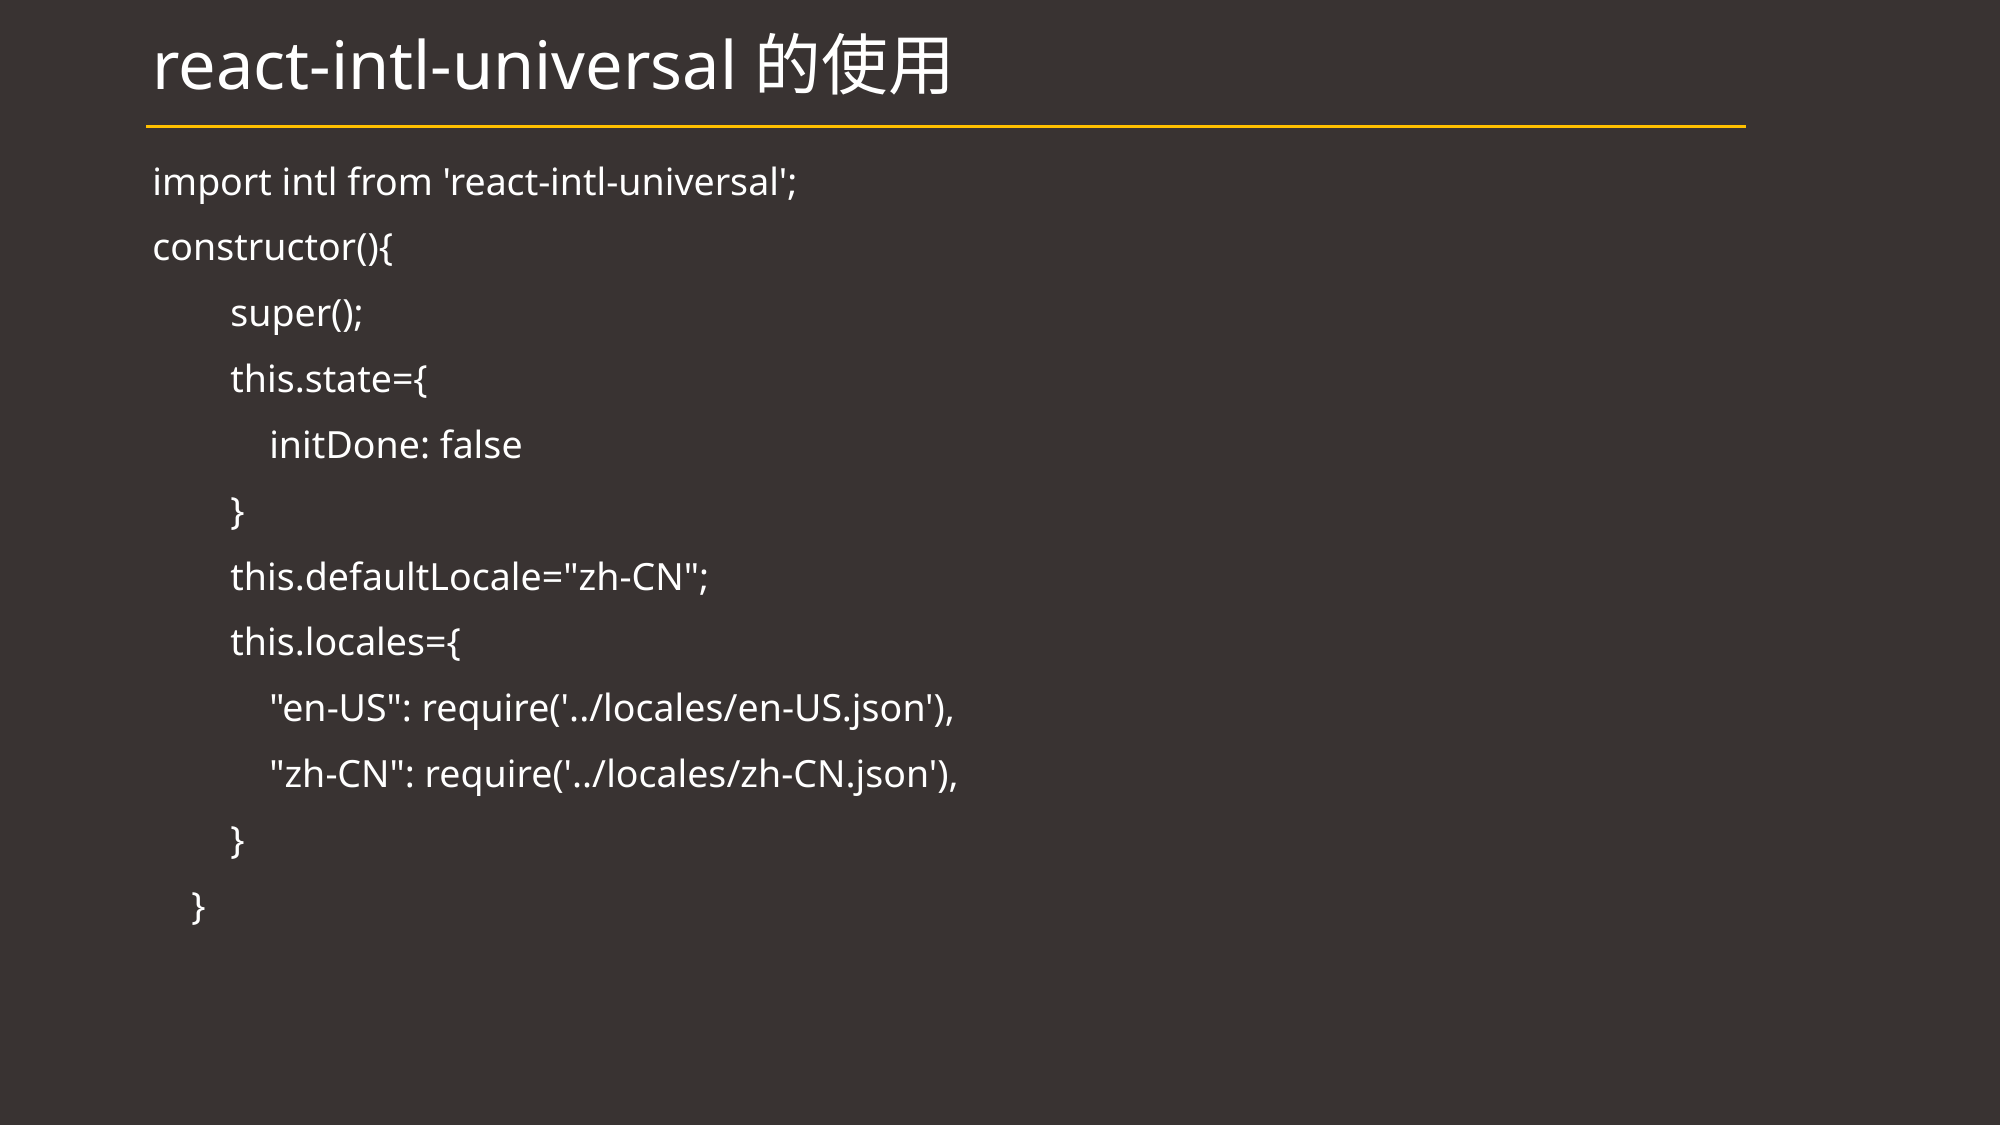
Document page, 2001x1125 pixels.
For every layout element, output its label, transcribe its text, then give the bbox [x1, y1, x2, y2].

title react-intl-universal的使用 [137, 12, 1863, 123]
list import intl from 'react-intl-universal'; constructor(){ super(); this.state={ initDone: false } this.defaultLocale="zh-CN"; this.locales={ "en-US": require('../locales/en-US.json'), "zh-CN": require('../locales/zh-CN.json'), } } [137, 149, 1747, 1095]
